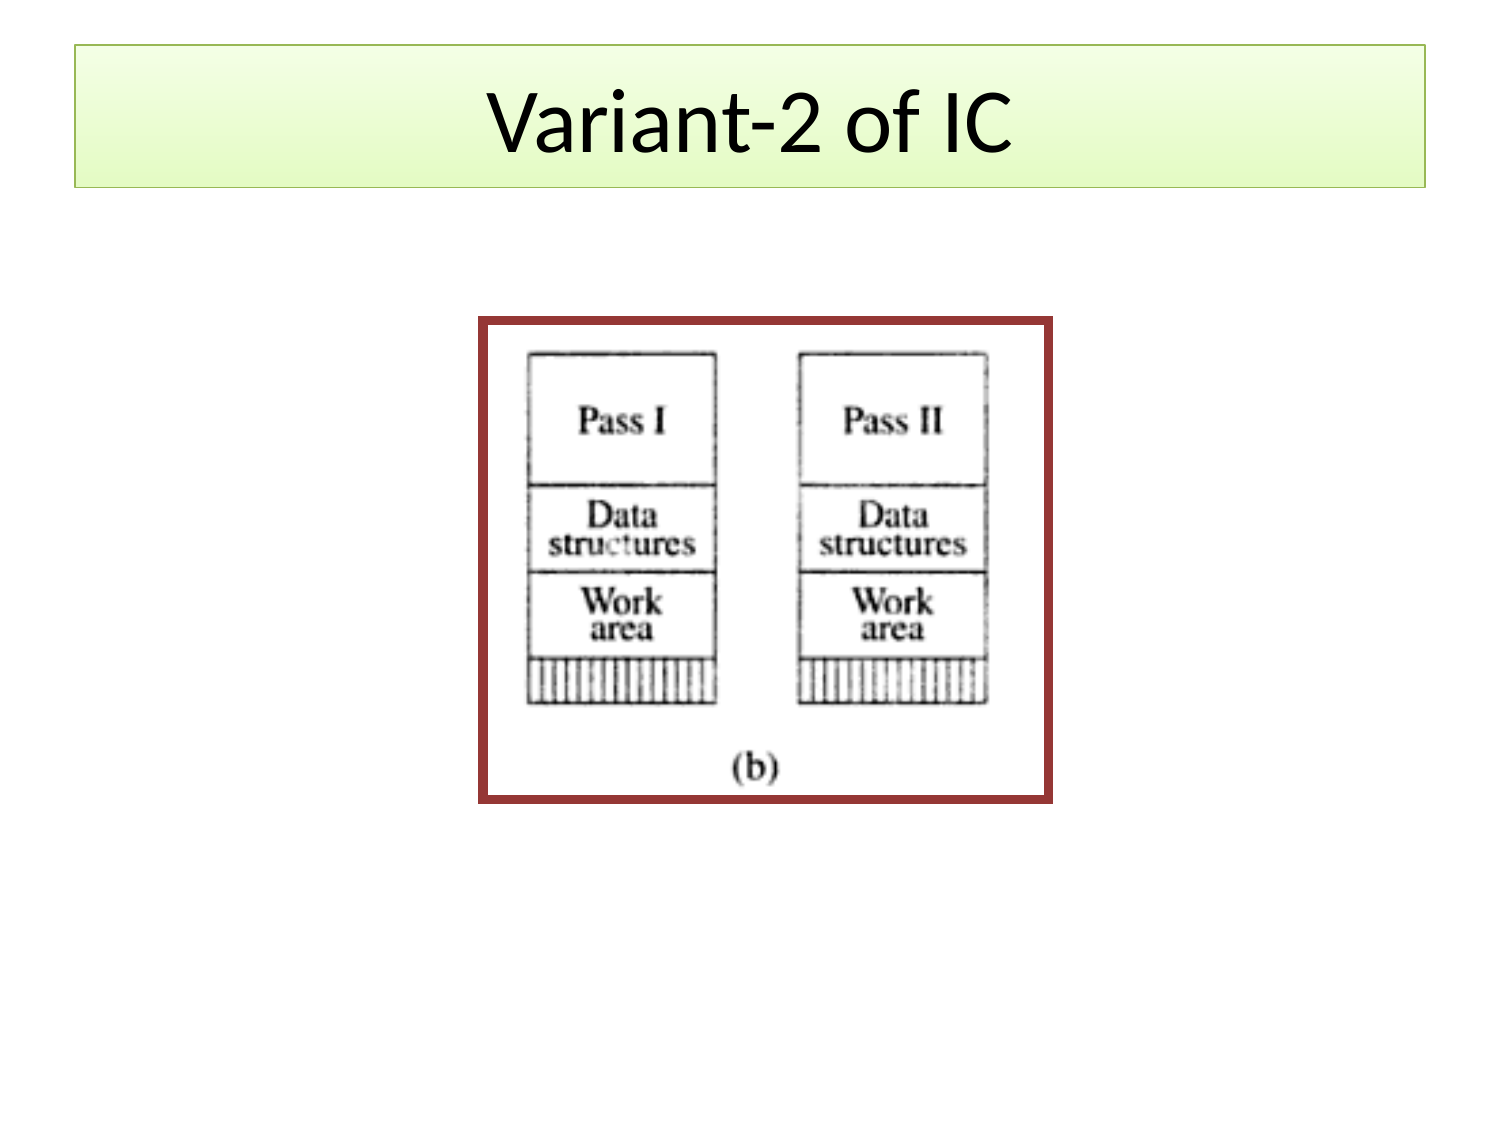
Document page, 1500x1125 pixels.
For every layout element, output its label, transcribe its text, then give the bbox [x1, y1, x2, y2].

picture [487, 324, 1045, 795]
text_box Variant-2 of IC [75, 45, 1425, 188]
